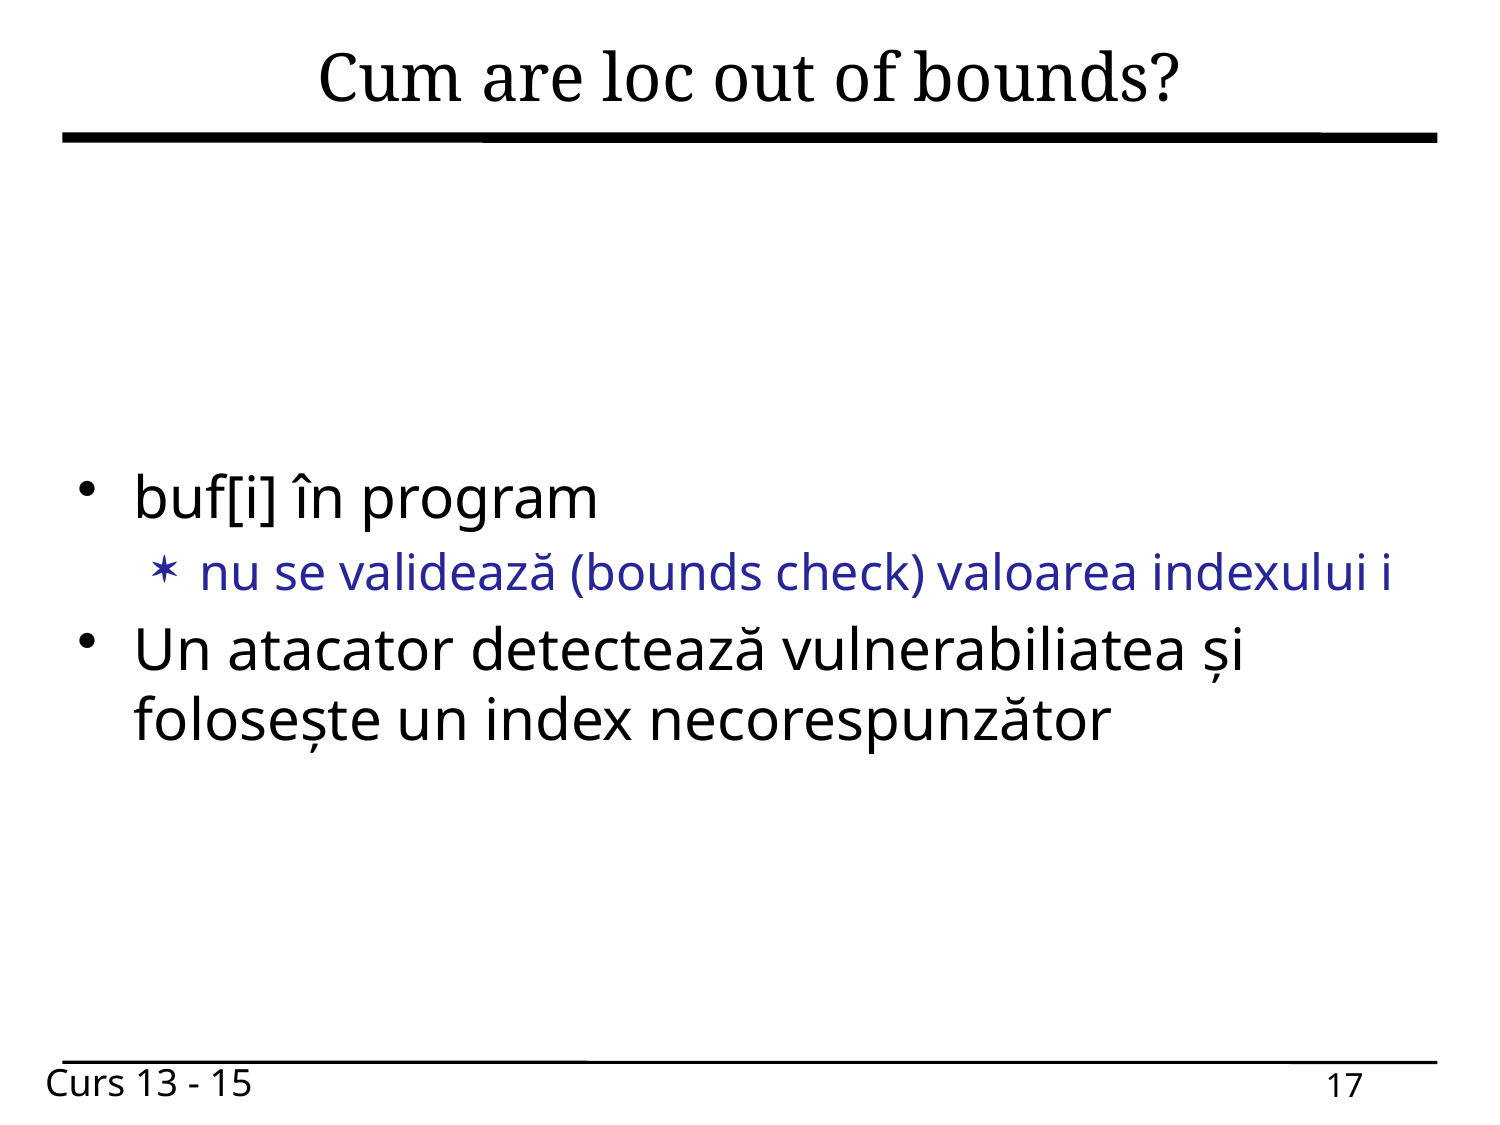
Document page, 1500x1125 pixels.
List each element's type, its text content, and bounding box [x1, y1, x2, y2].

list buf[i] în program nu se validează (bounds check) valoarea indexului i Un atacator detectează vulnerabiliatea și folosește un index necorespunzător [62, 162, 1438, 1051]
title Cum are loc out of bounds? [62, 24, 1438, 126]
